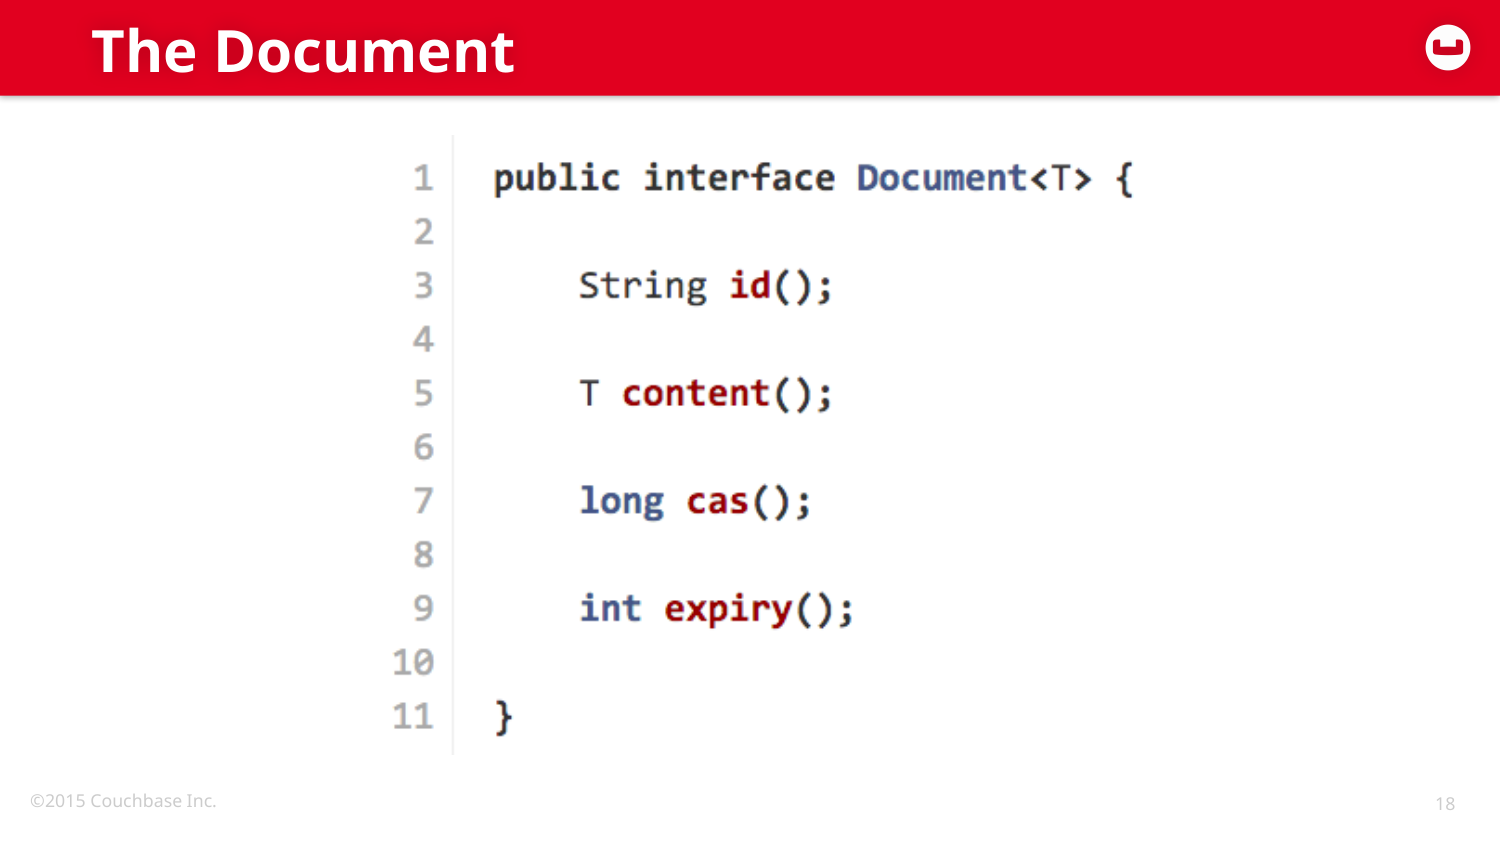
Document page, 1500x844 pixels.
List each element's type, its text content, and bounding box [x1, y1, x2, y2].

title The Document [76, 3, 1389, 92]
picture [380, 134, 1171, 755]
picture [1425, 24, 1471, 71]
